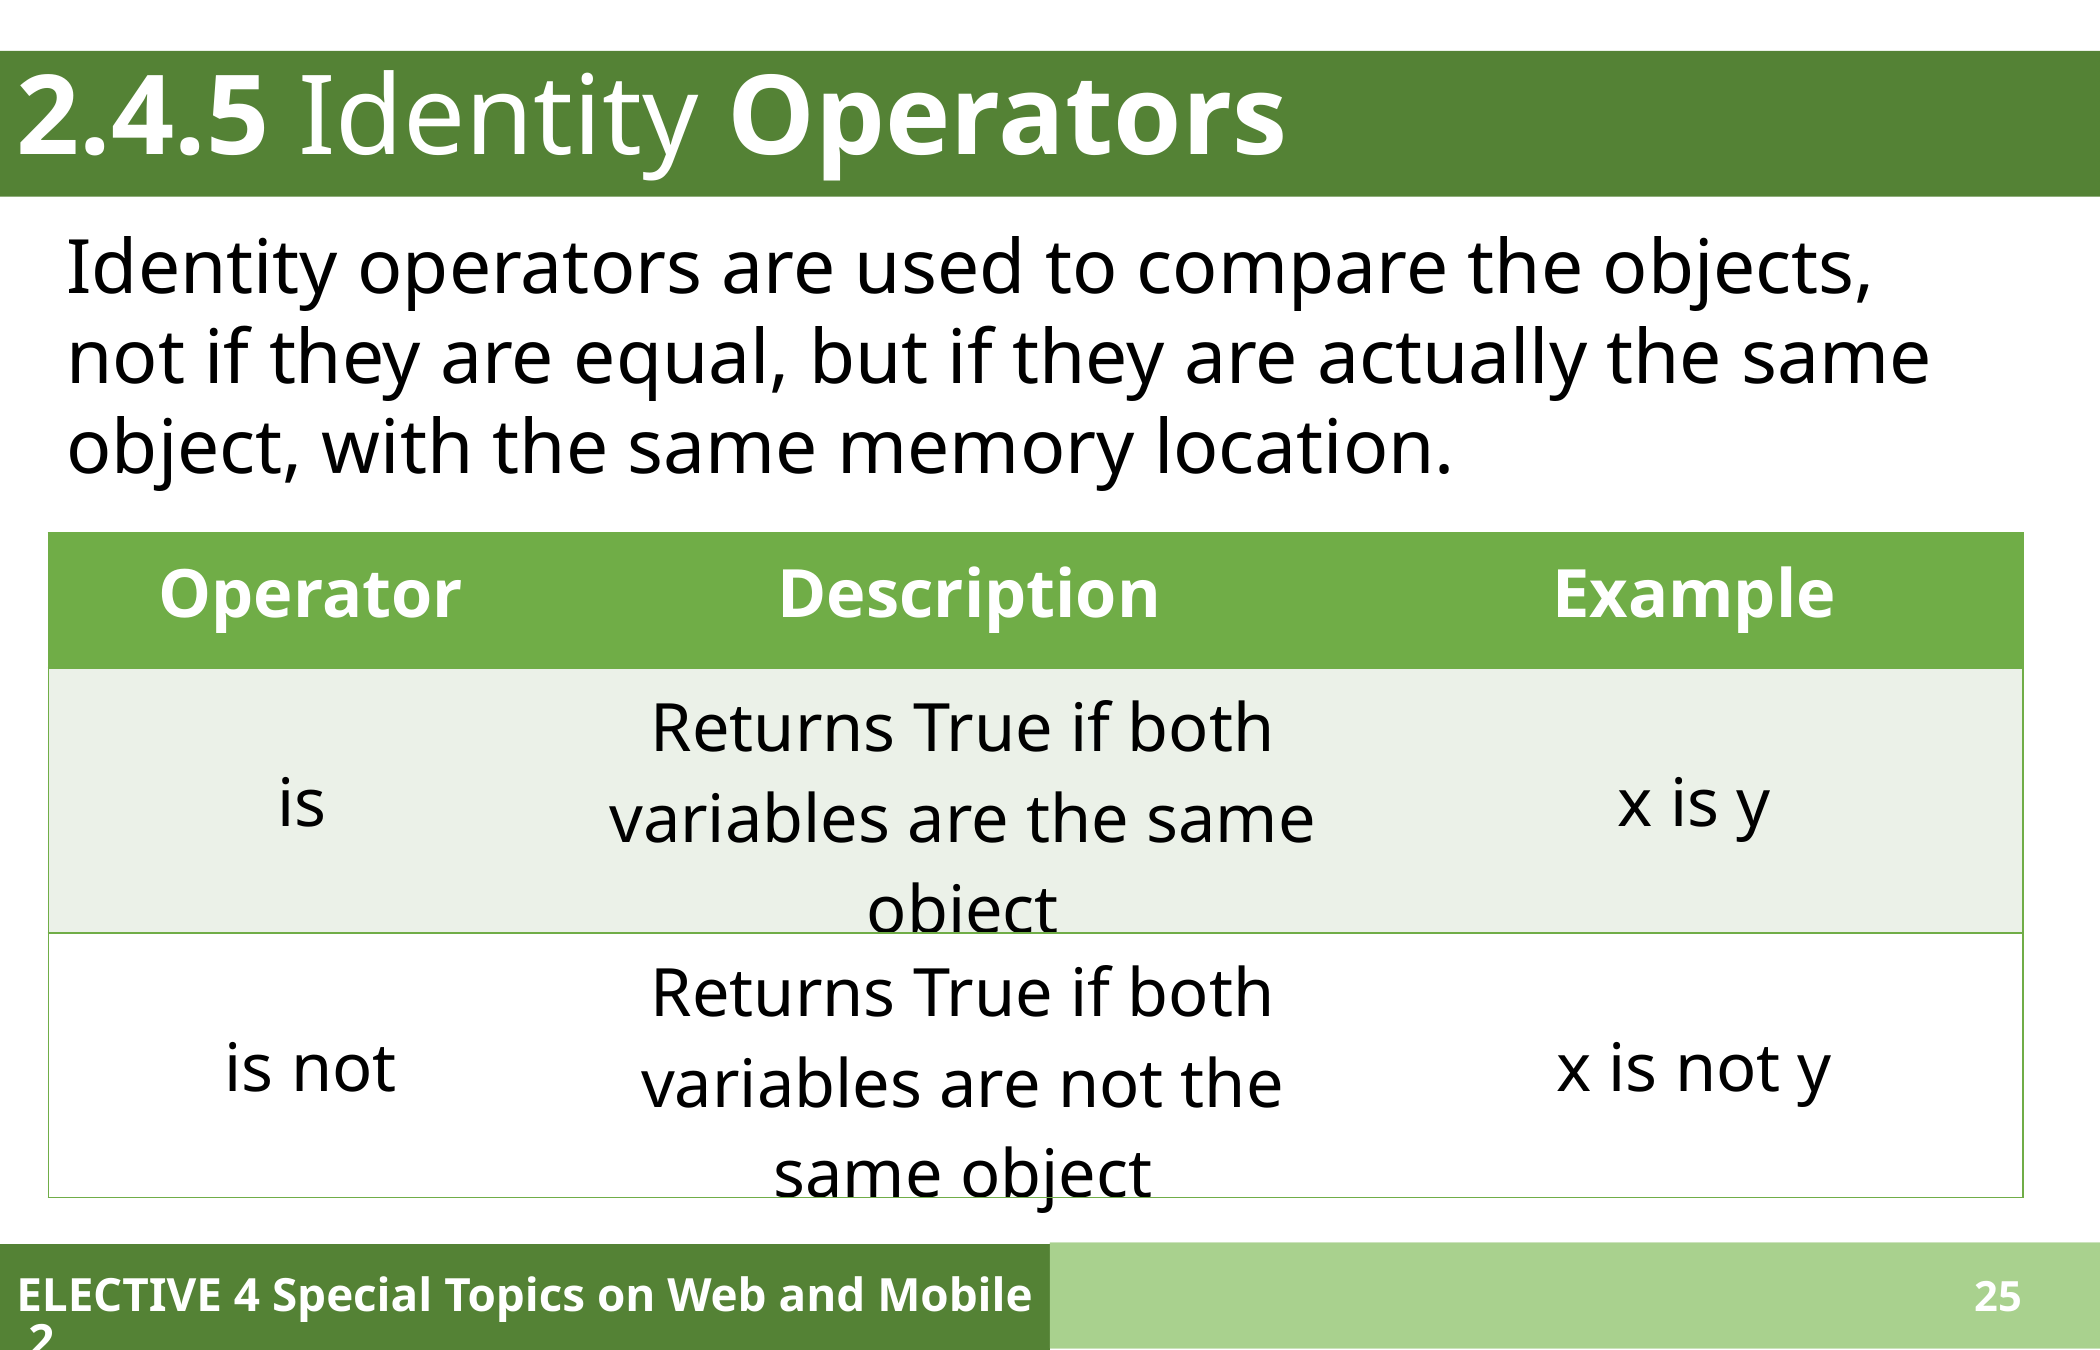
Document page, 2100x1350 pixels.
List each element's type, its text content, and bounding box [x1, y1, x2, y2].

footer ELECTIVE 4 Special Topics on Web and Mobile 2 [0, 1261, 1050, 1333]
table_cell x is y [1365, 669, 2022, 932]
table_cell x is not y [1365, 934, 2022, 1197]
table_header Example [1365, 534, 2022, 667]
table_cell Returns True if both variables are the same object [561, 669, 1365, 932]
table_cell is not [49, 934, 561, 1197]
table_header Description [561, 534, 1365, 667]
text_box Identity operators are used to compare the objects, not if they are equal, but if they are actually the same object, with the same memory location. [50, 209, 1997, 497]
table_cell Returns True if both variables are not the same object [561, 934, 1365, 1197]
slide_number 25 [1955, 1261, 2041, 1333]
title 2.4.5 Identity Operators [0, 45, 1927, 192]
table_header Operator [49, 534, 561, 667]
table_cell is [49, 669, 561, 932]
